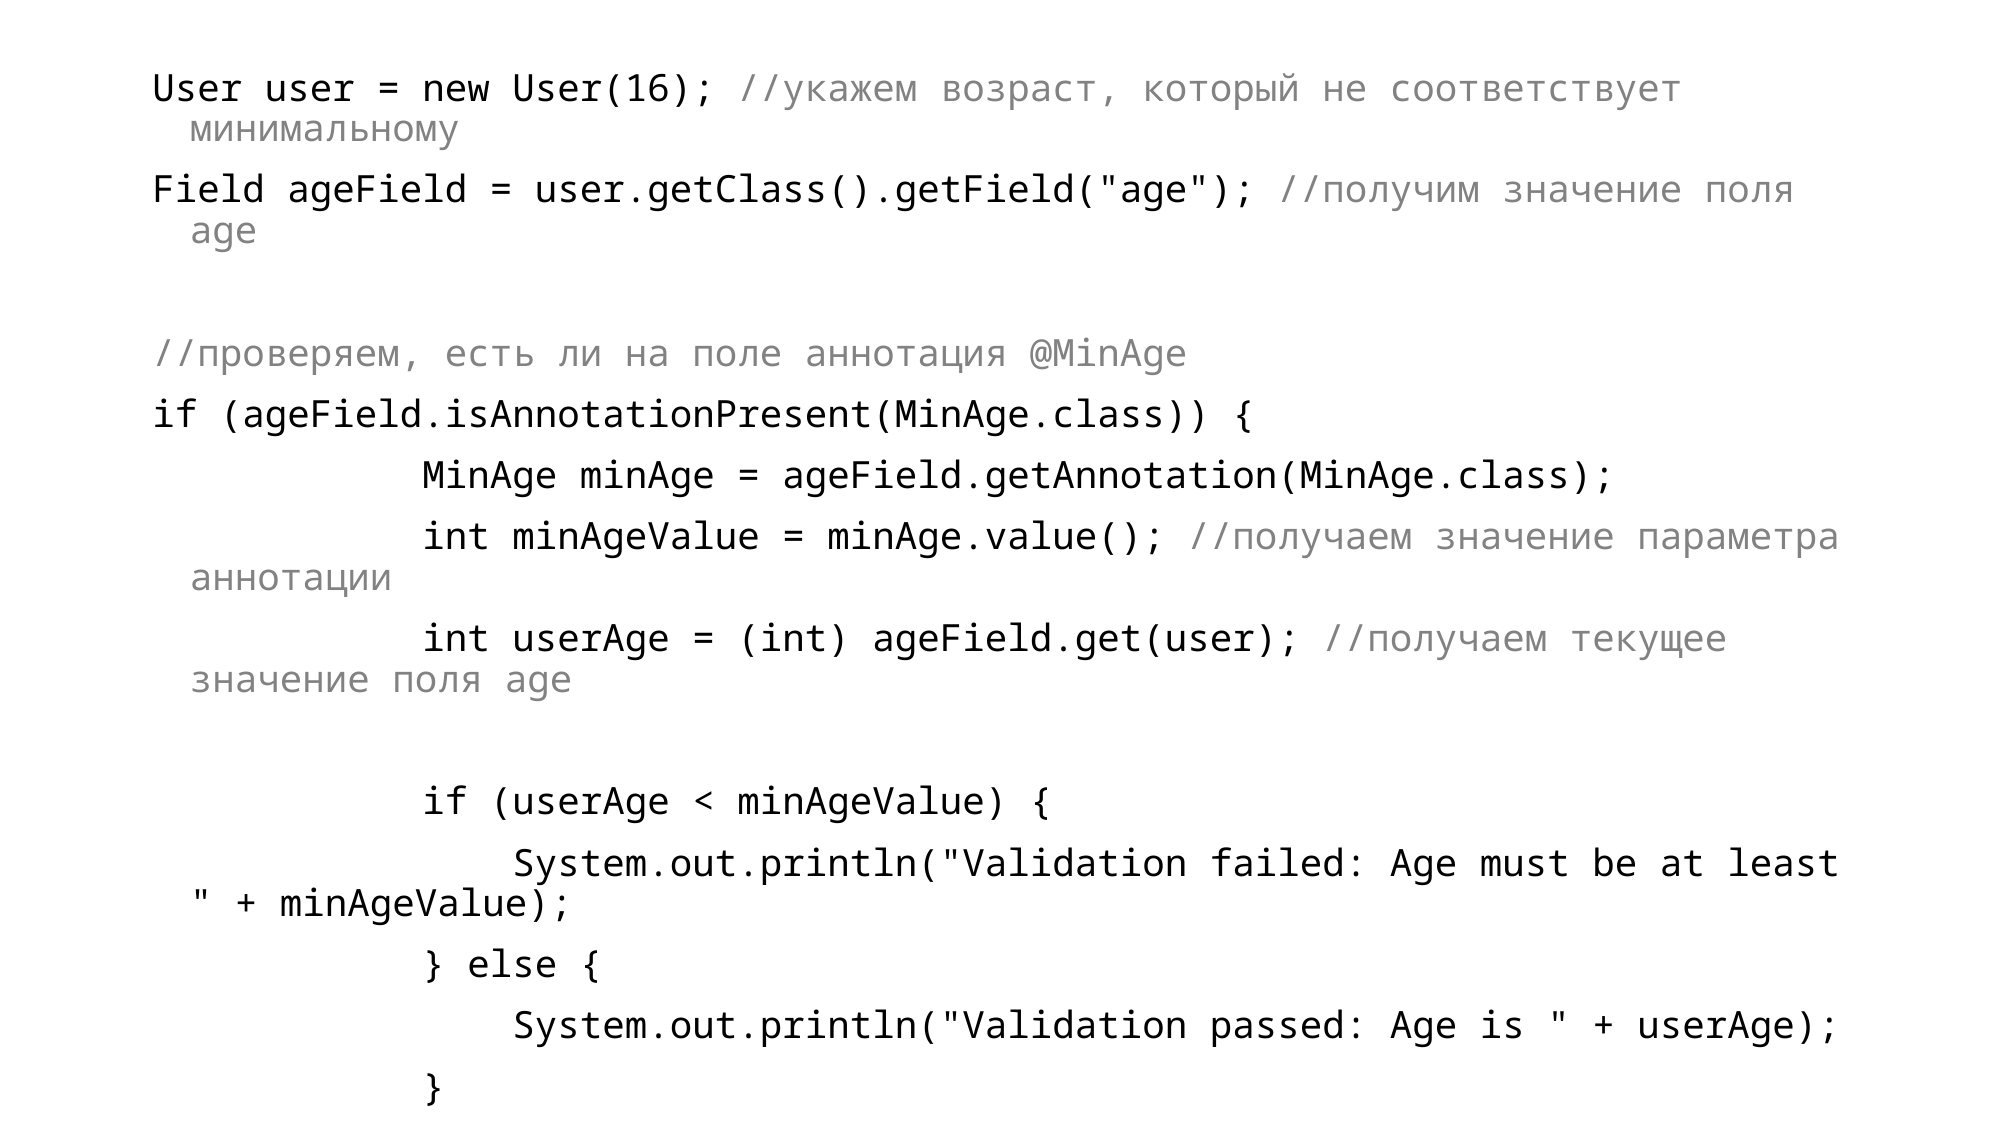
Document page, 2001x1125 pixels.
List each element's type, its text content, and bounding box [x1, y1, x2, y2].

list User user = new User(16); //укажем возраст, который не соответствует минимальному Field ageField = user.getClass().getField("age"); //получим значение поля age //проверяем, есть ли на поле аннотация @MinAge if (ageField.isAnnotationPresent(MinAge.class)) { MinAge minAge = ageField.getAnnotation(MinAge.class); int minAgeValue = minAge.value(); //получаем значение параметра аннотации int userAge = (int) ageField.get(user); //получаем текущее значение поля age if (userAge < minAgeValue) { System.out.println("Validation failed: Age must be at least " + minAgeValue); } else { System.out.println("Validation passed: Age is " + userAge); } } [137, 61, 1863, 1066]
